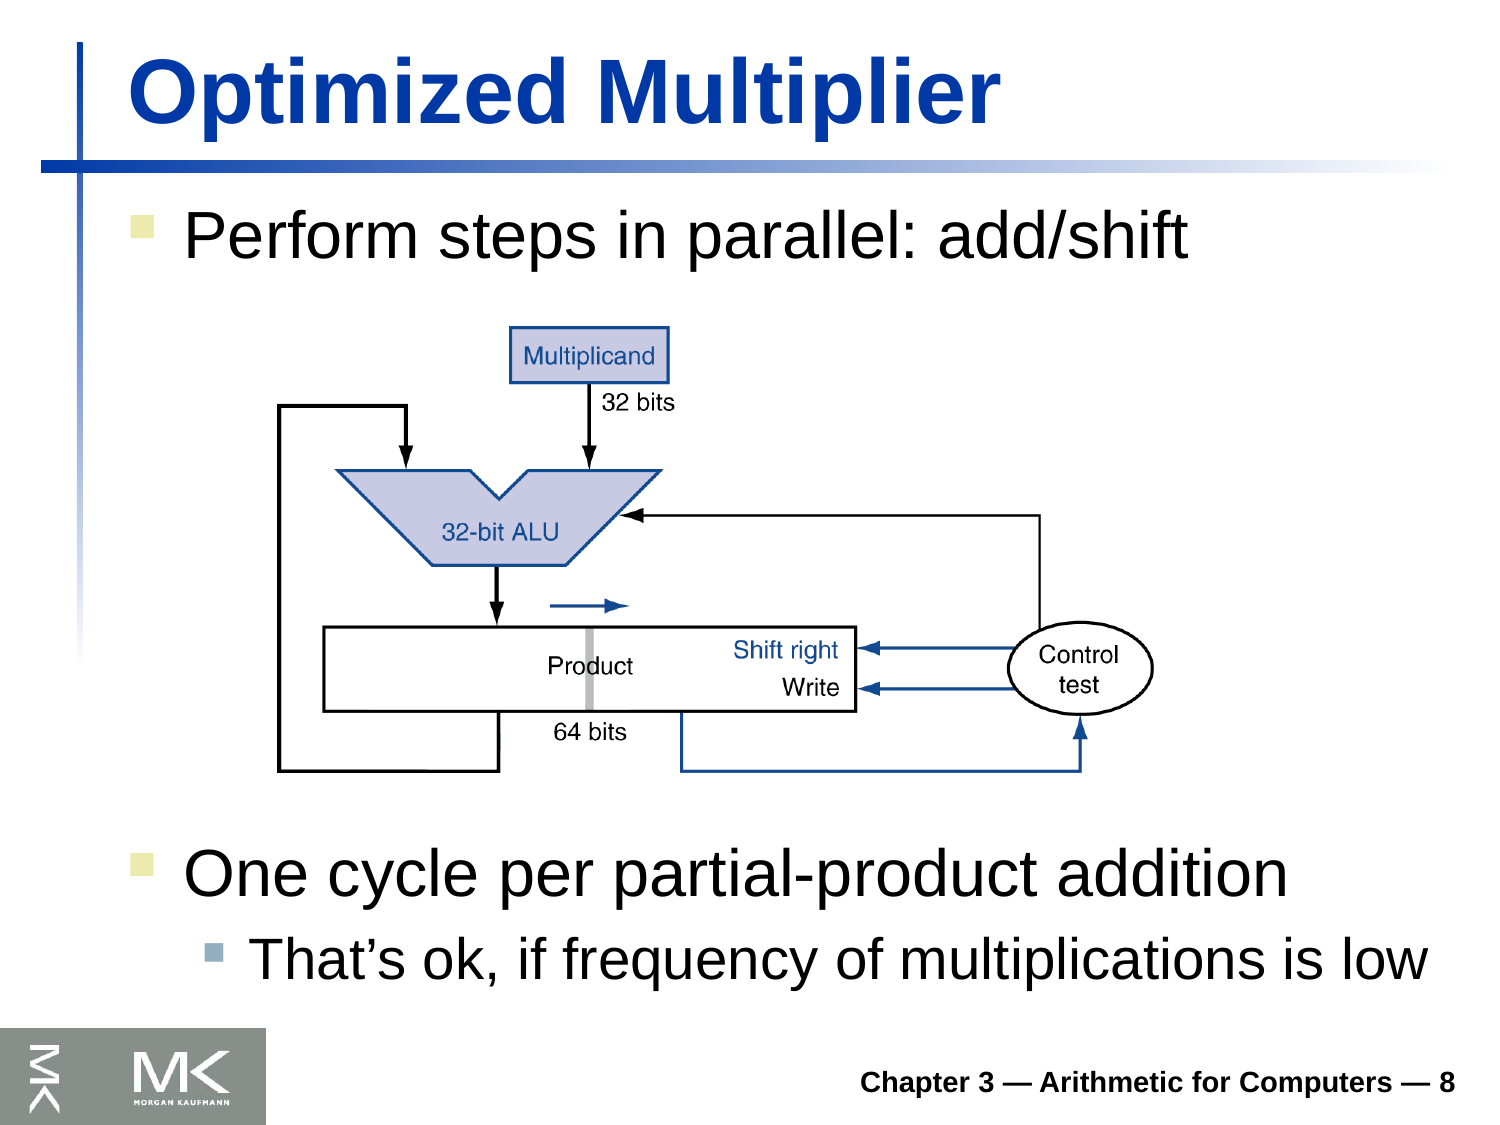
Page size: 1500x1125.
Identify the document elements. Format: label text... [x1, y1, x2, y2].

list Perform steps in parallel: add/shift [112, 184, 1469, 303]
picture [0, 1028, 266, 1125]
text_box One cycle per partial-product addition That’s ok, if frequency of multiplications is low [112, 822, 1469, 1012]
title Optimized Multiplier [112, 23, 1468, 149]
picture [277, 326, 1154, 774]
footer Chapter 3 — Arithmetic for Computers — 8 [277, 1046, 1471, 1106]
